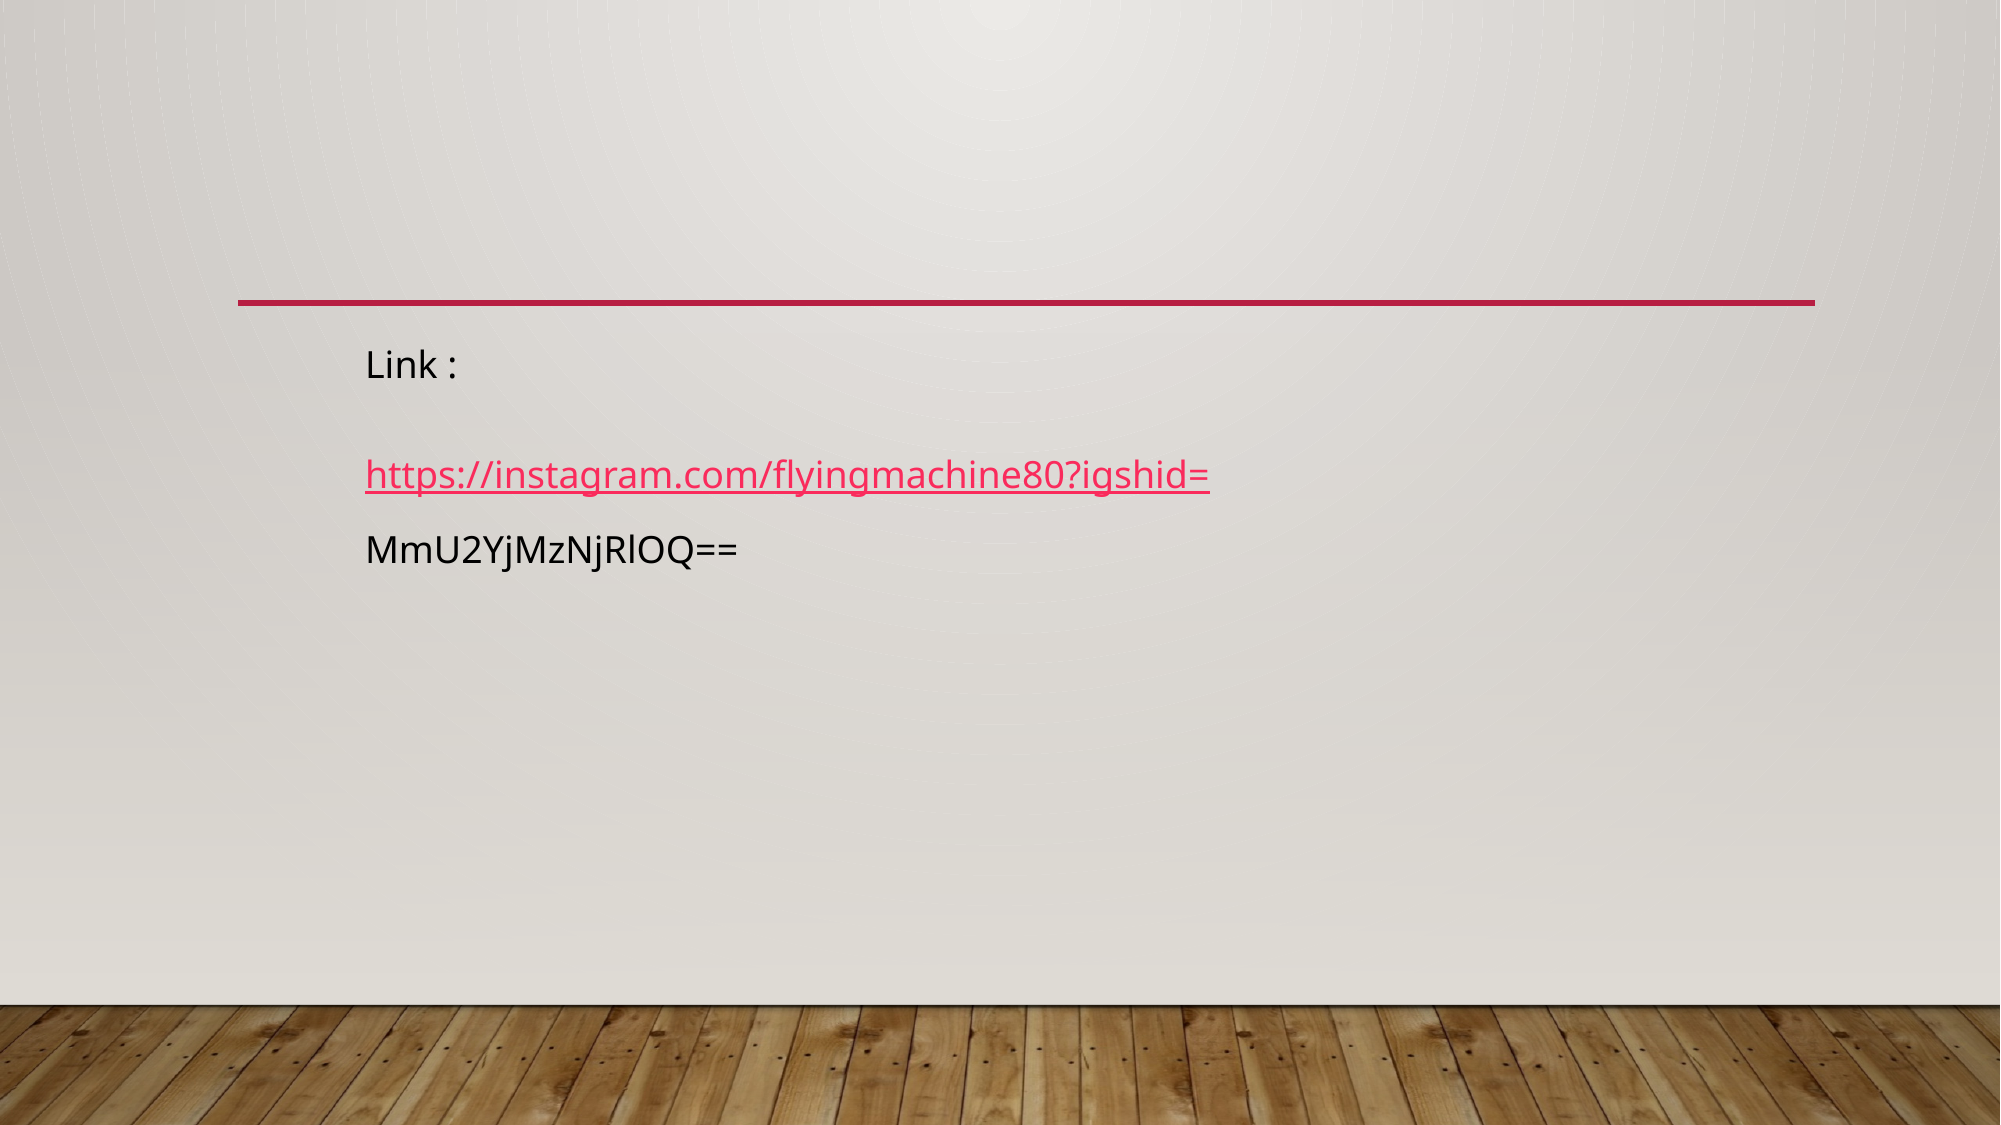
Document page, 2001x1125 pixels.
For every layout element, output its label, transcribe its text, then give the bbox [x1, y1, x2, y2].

list Link : https://instagram.com/flyingmachine80?igshid= MmU2YjMzNjRlOQ== [238, 330, 1814, 897]
picture [0, 1005, 2000, 1125]
